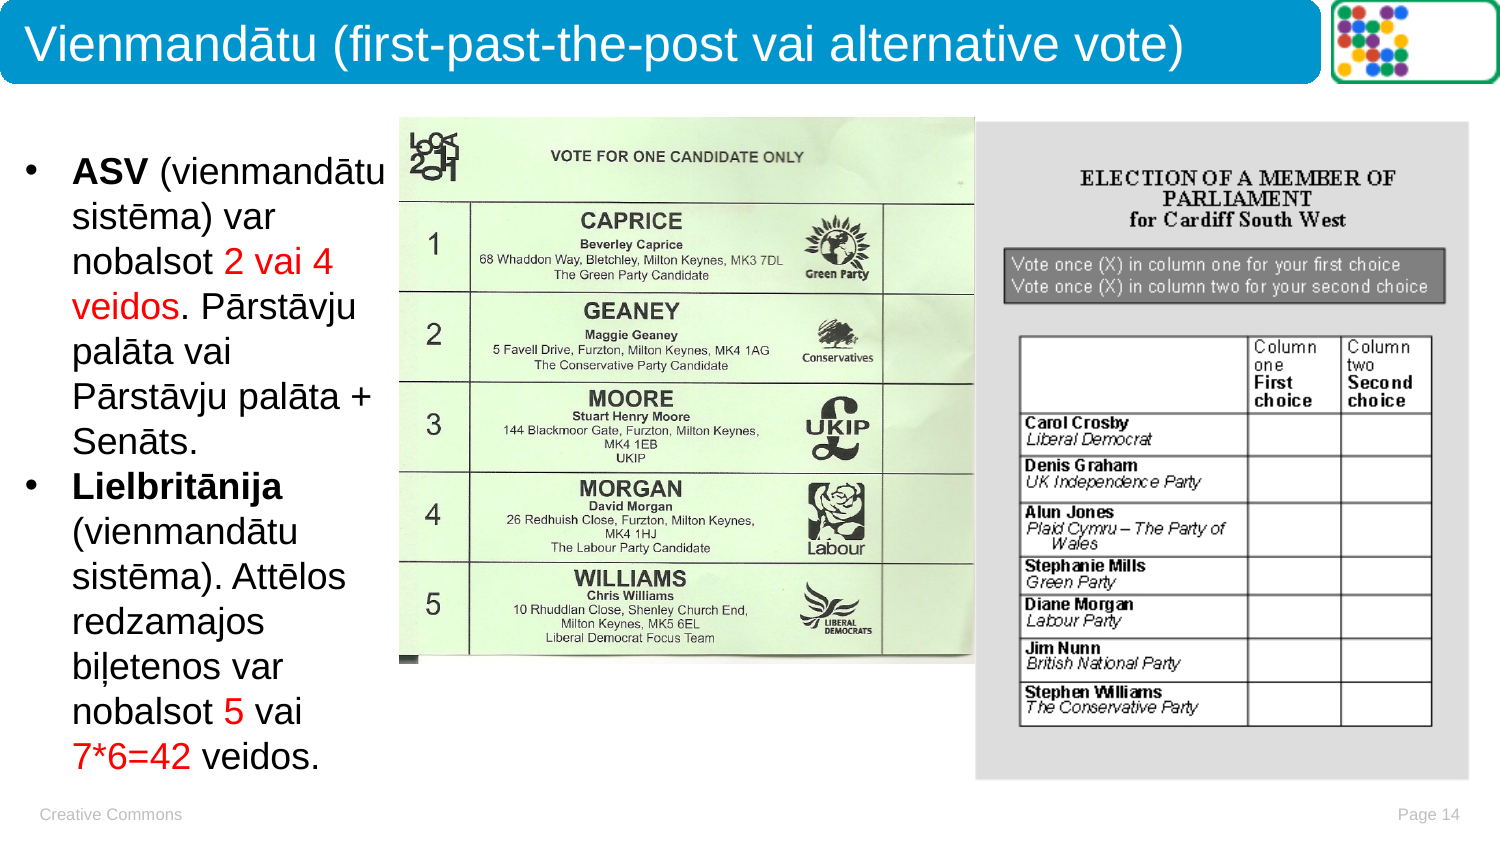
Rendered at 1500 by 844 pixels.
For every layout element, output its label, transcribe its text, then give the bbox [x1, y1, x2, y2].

picture [399, 117, 1471, 782]
title Vienmandātu (first-past-the-post vai alternative vote) [24, 0, 1263, 85]
picture [1312, 0, 1500, 84]
list ASV (vienmandātu sistēma) var nobalsot 2 vai 4 veidos. Pārstāvju palāta vai Pārstāvju palāta + Senāts. Lielbritānija (vienmandātu sistēma). Attēlos redzamajos biļetenos var nobalsot 5 vai 7*6=42 veidos. [24, 146, 388, 779]
picture [0, 0, 6, 8]
picture [0, 75, 8, 84]
